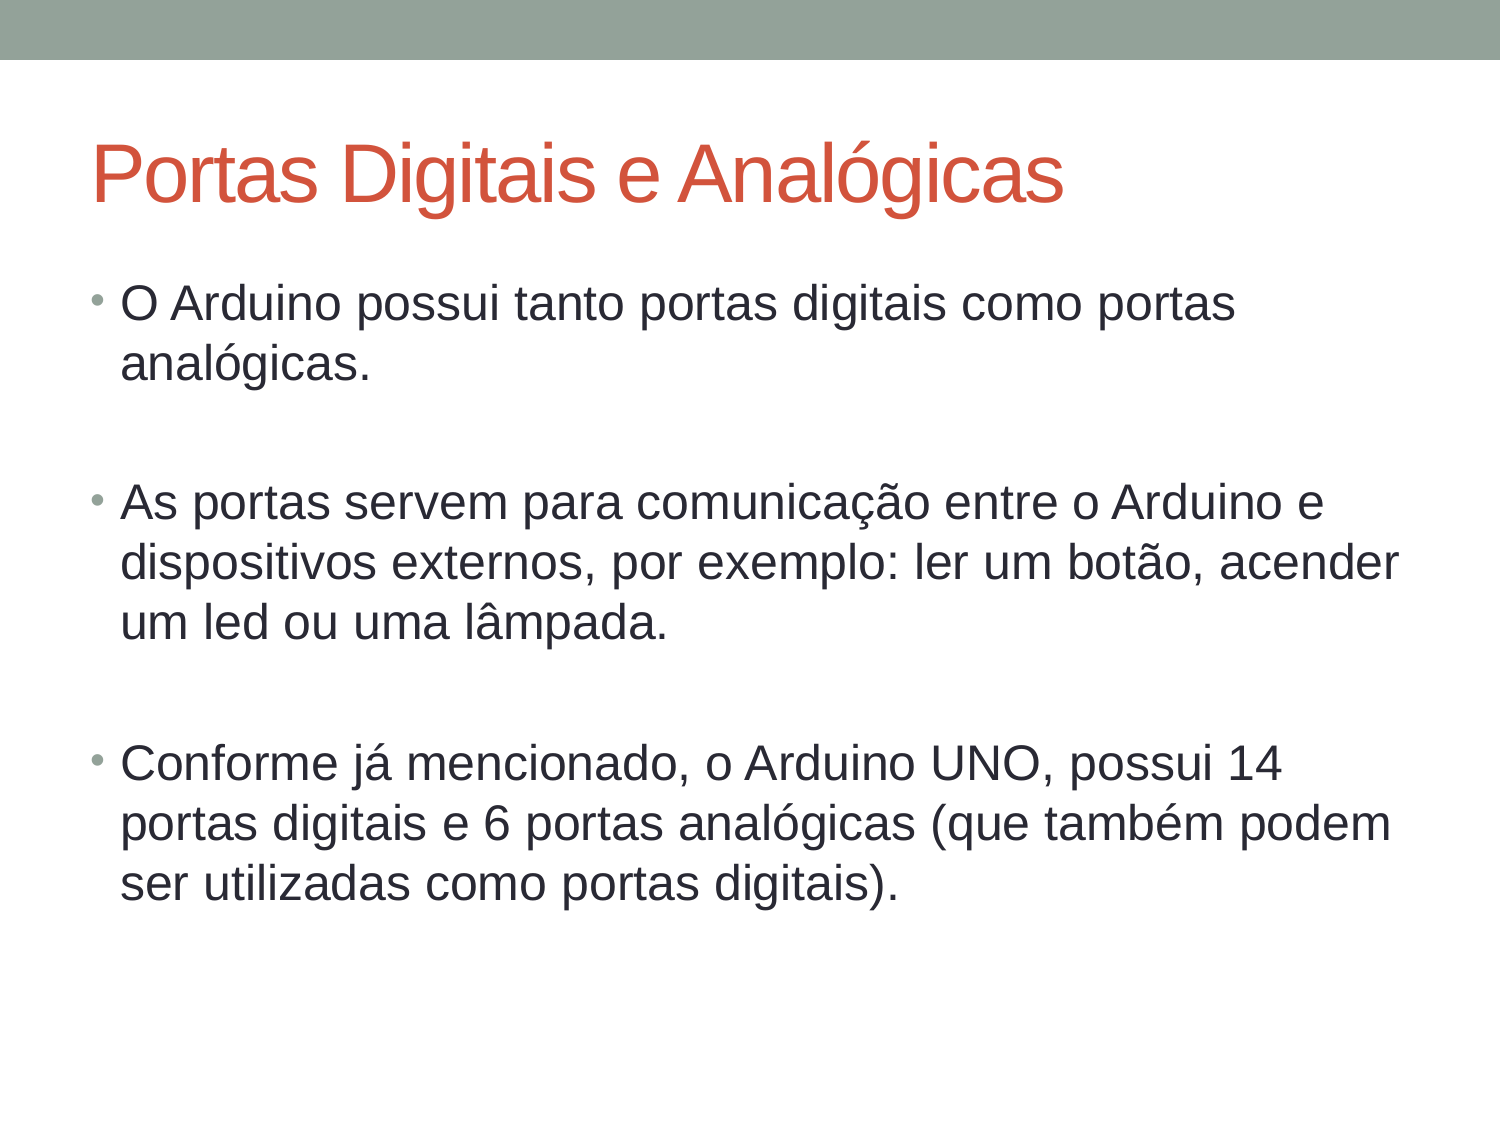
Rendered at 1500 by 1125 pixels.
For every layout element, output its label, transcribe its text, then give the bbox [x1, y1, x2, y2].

title Portas Digitais e Analógicas [75, 87, 1425, 250]
list O Arduino possui tanto portas digitais como portas analógicas. As portas servem para comunicação entre o Arduino e dispositivos externos, por exemplo: ler um botão, acender um led ou uma lâmpada. Conforme já mencionado, o Arduino UNO, possui 14 portas digitais e 6 portas analógicas (que também podem ser utilizadas como portas digitais). [75, 262, 1425, 1063]
